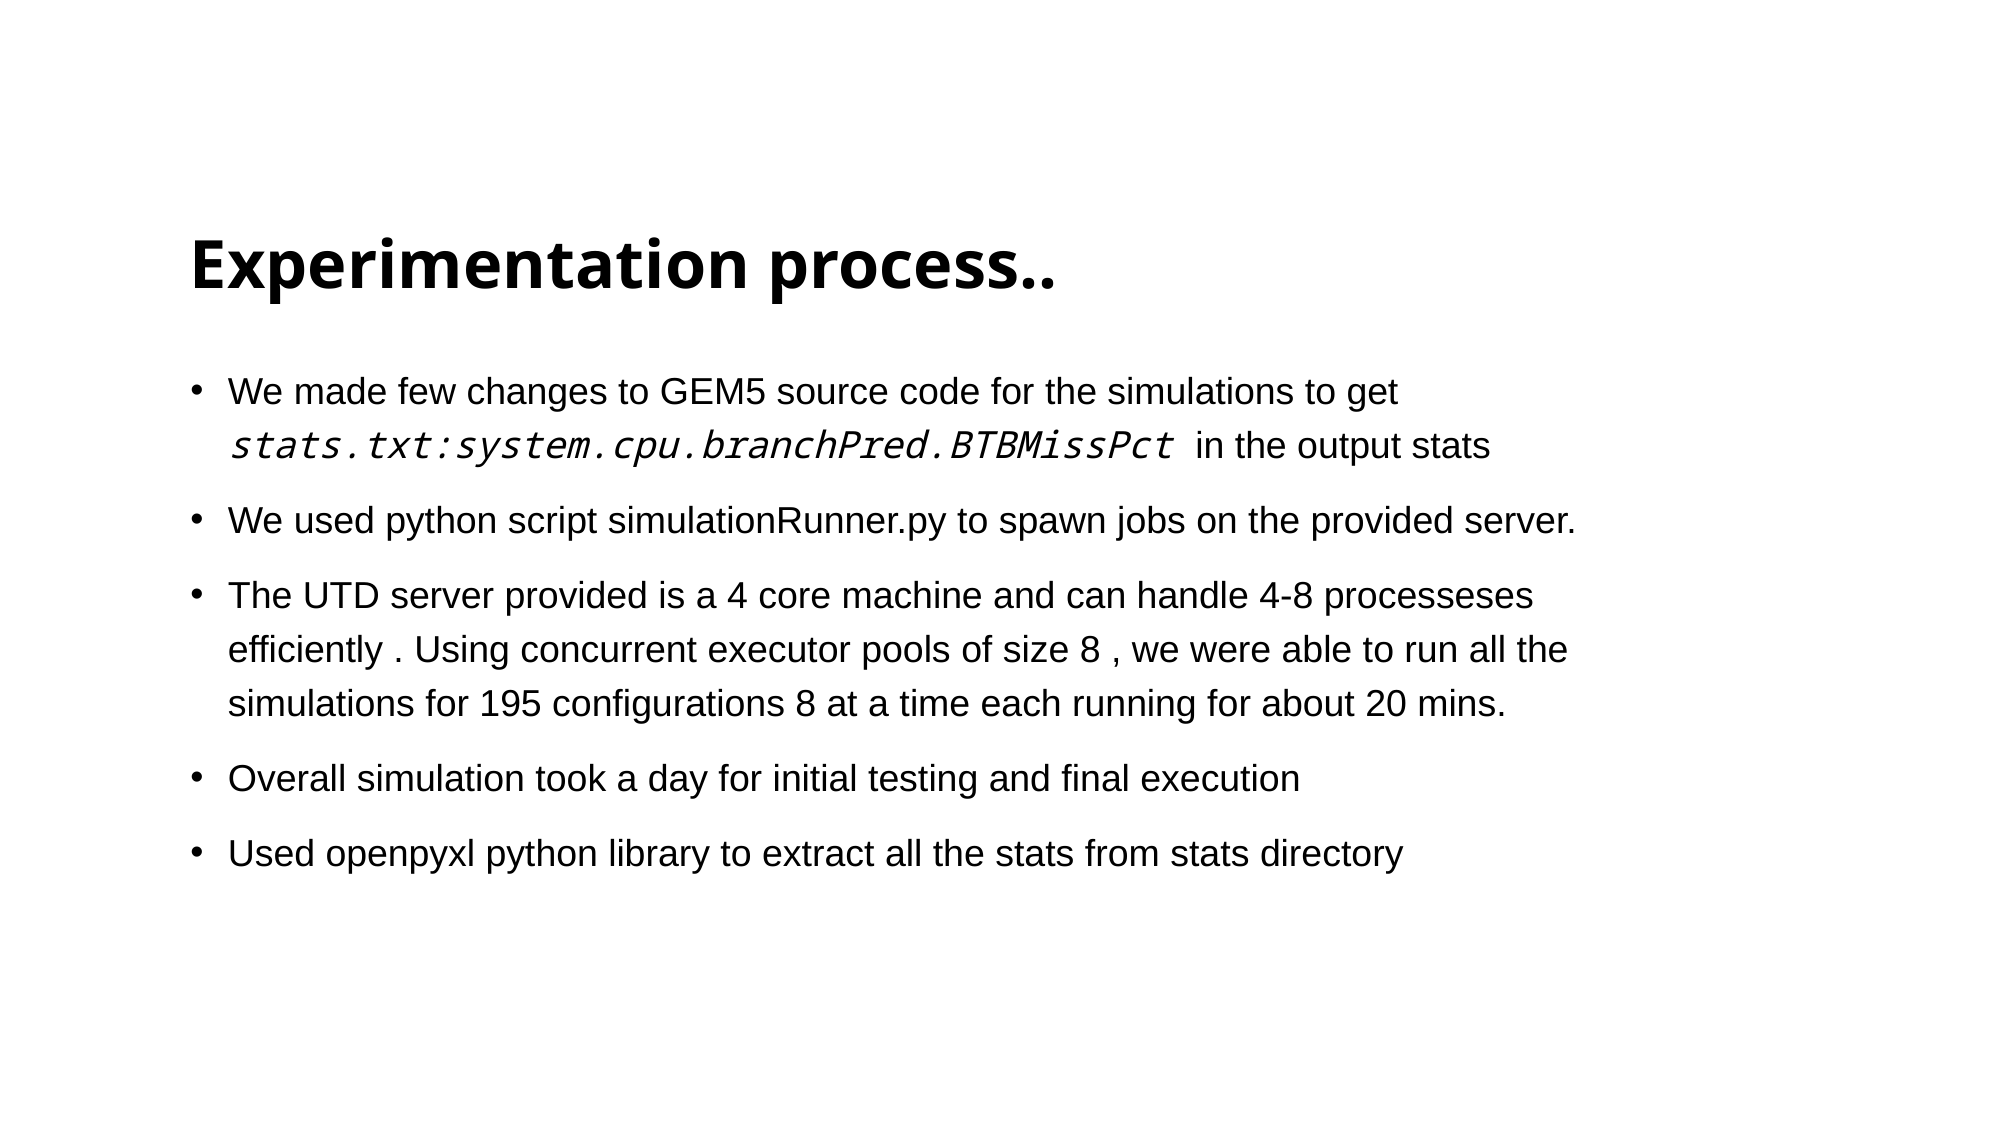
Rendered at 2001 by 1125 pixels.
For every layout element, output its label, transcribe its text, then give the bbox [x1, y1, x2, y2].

title Experimentation process.. [174, 153, 1633, 311]
list We made few changes to GEM5 source code for the simulations to get stats.txt:system.cpu.branchPred.BTBMissPct in the output stats We used python script simulationRunner.py to spawn jobs on the provided server. The UTD server provided is a 4 core machine and can handle 4-8 processeses efficiently . Using concurrent executor pools of size 8 , we were able to run all the simulations for 195 configurations 8 at a time each running for about 20 mins. Overall simulation took a day for initial testing and final execution Used openpyxl python library to extract all the stats from stats directory [175, 351, 1633, 955]
